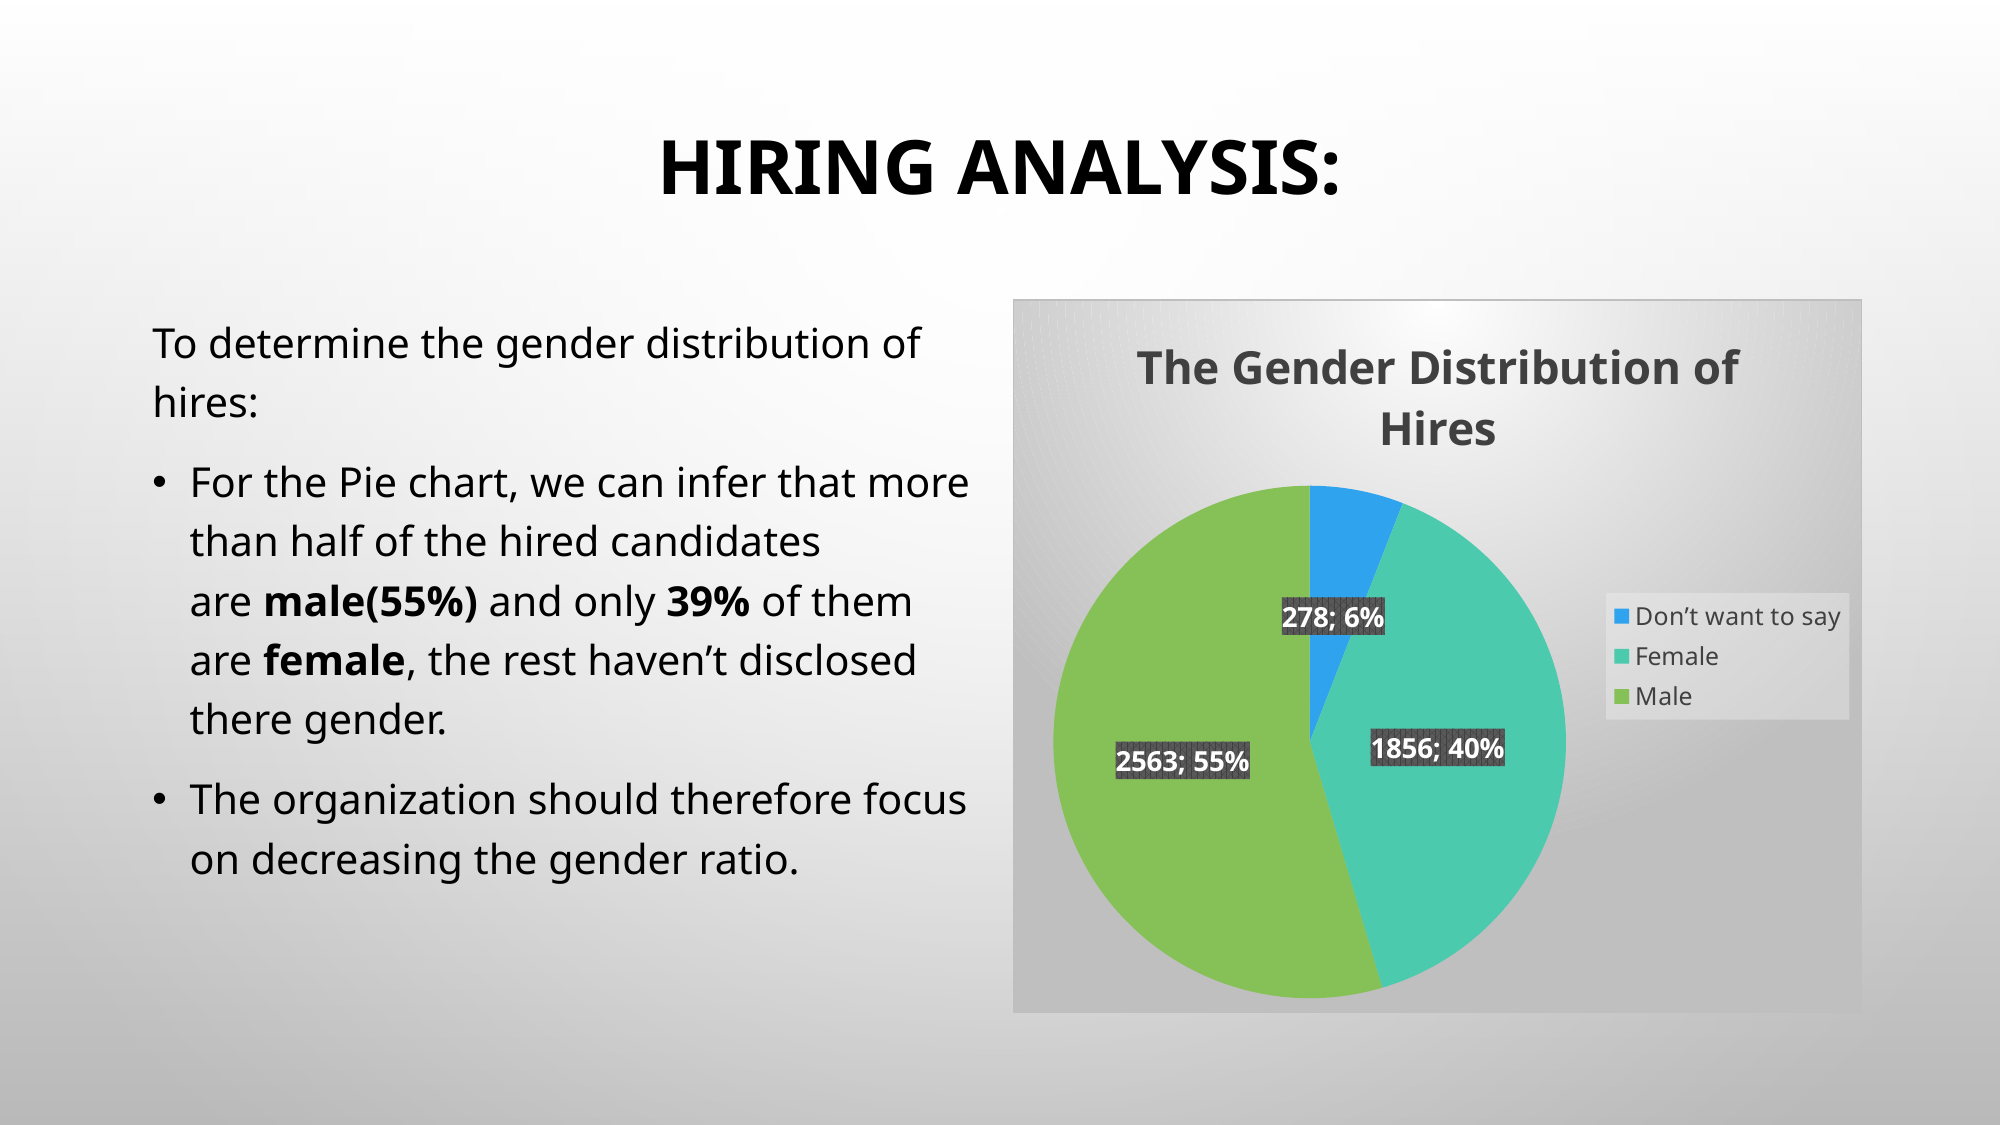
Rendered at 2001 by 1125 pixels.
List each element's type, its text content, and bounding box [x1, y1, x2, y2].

list To determine the gender distribution of hires: For the Pie chart, we can infer that more than half of the hired candidates are male(55%) and only 39% of them are female, the rest haven’t disclosed there gender. The organization should therefore focus on decreasing the gender ratio. [137, 299, 988, 1014]
picture [0, 0, 2000, 1125]
chart [1012, 299, 1863, 1014]
title Hiring Analysis: [149, 101, 1851, 239]
